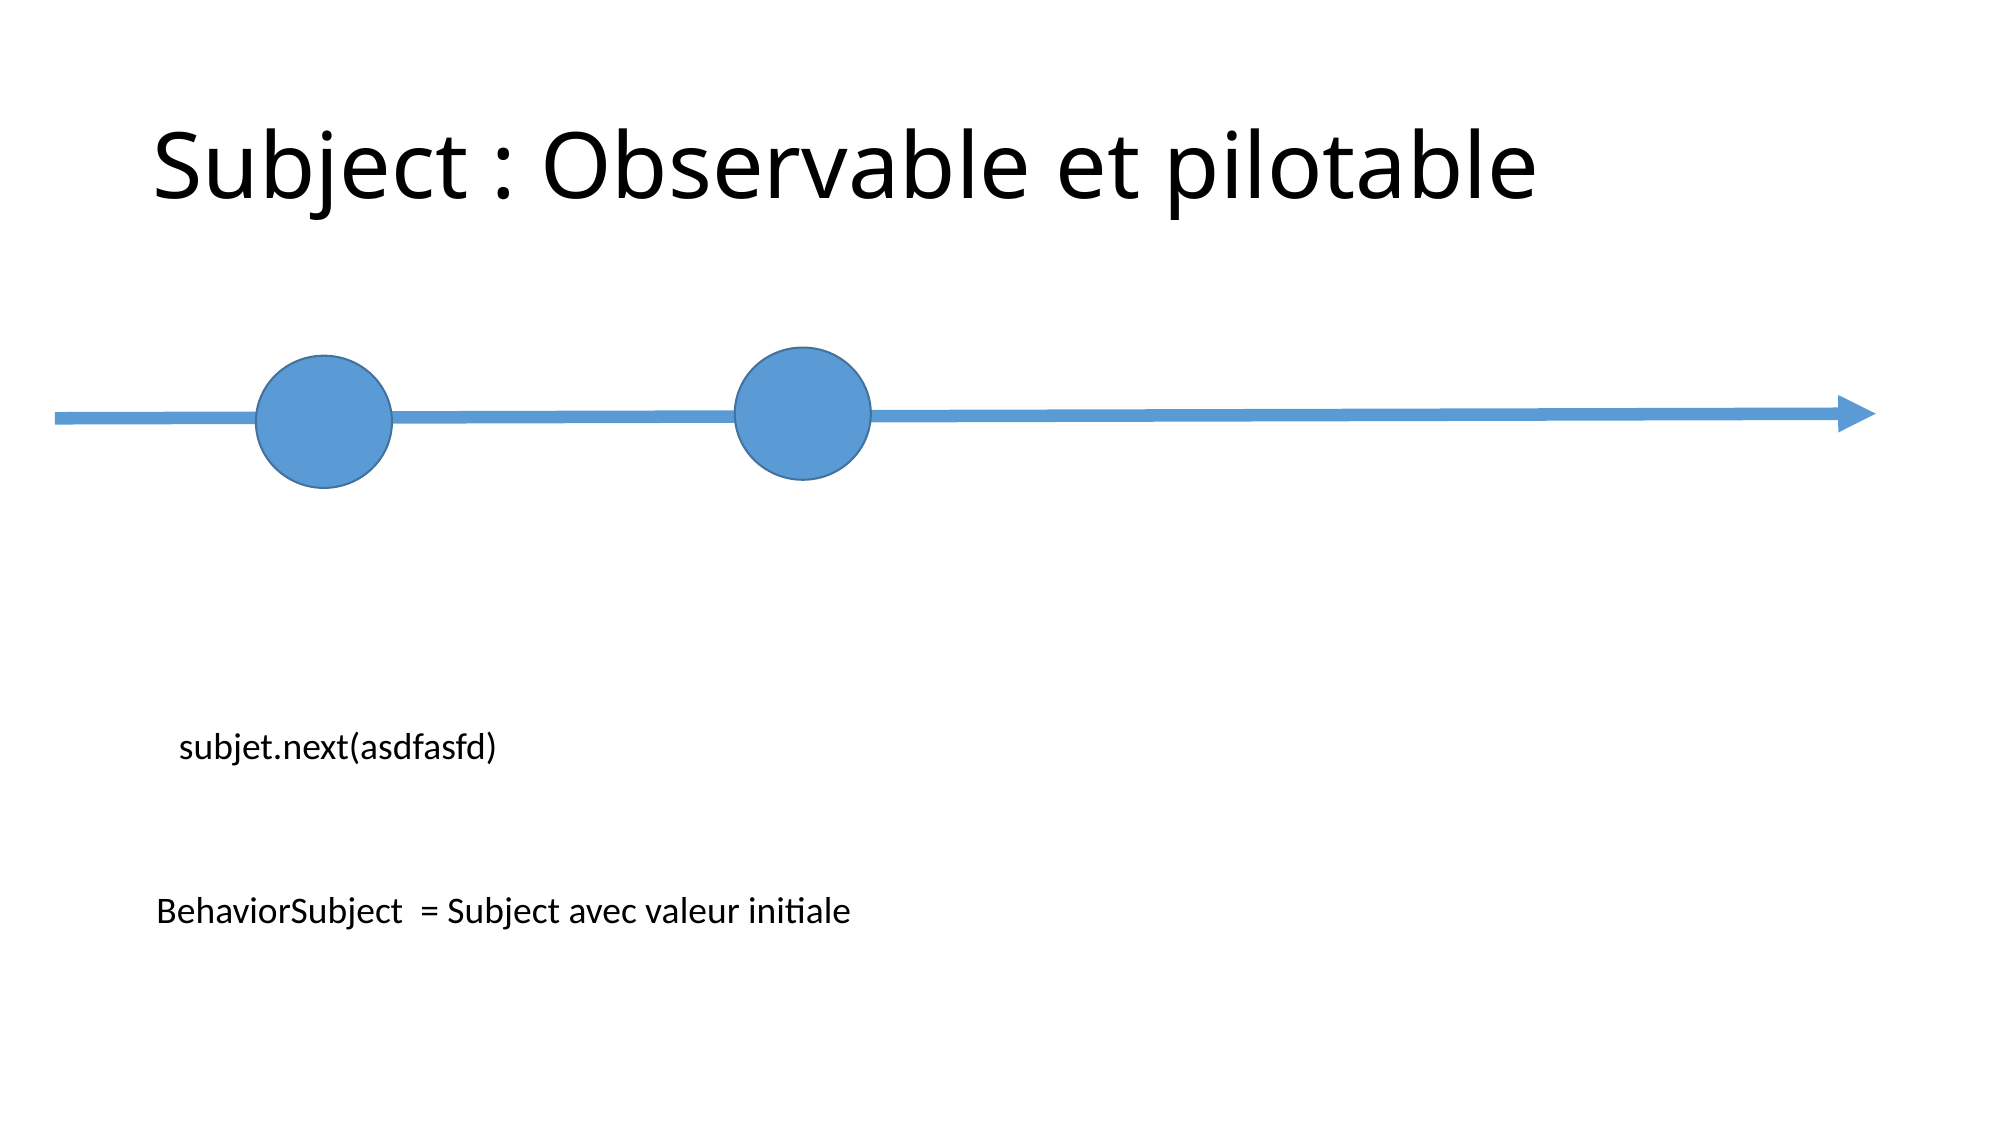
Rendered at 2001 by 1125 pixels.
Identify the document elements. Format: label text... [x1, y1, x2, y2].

text_box [733, 419, 872, 481]
title Subject : Observable et pilotable [137, 59, 1863, 278]
text_box [255, 354, 393, 413]
text_box BehaviorSubject = Subject avec valeur initiale [141, 879, 867, 939]
text_box subjet.next(asdfasfd) [164, 715, 513, 775]
text_box [733, 346, 872, 413]
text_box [54, 413, 1876, 419]
text_box [254, 419, 393, 489]
